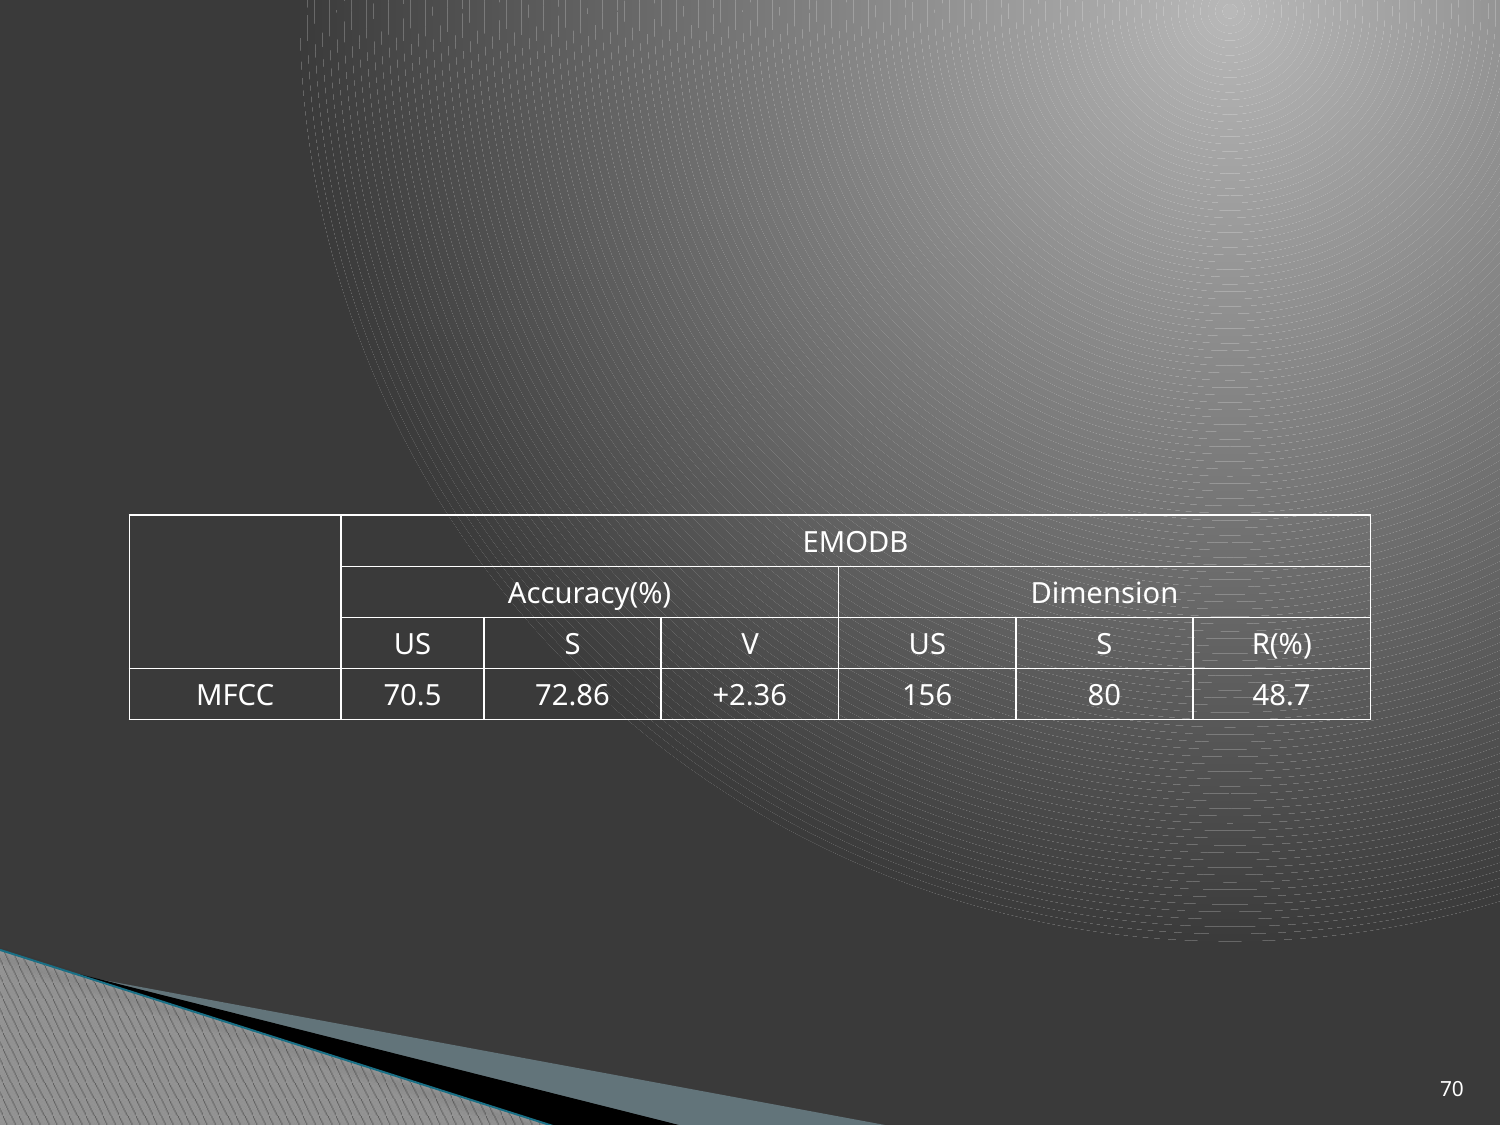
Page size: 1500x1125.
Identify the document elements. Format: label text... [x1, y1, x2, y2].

table_cell R(%) [1194, 618, 1370, 668]
table_cell 70.5 [342, 669, 483, 719]
table_cell Dimension [839, 567, 1370, 617]
table_cell S [1017, 618, 1192, 668]
table_cell V [662, 618, 838, 668]
slide_number 70 [1418, 1051, 1479, 1112]
table_header [130, 516, 340, 668]
table_header EMODB [342, 516, 1370, 566]
table_cell 72.86 [485, 669, 660, 719]
table_cell US [342, 618, 483, 668]
table_cell US [839, 618, 1015, 668]
table_cell 156 [839, 669, 1015, 719]
table_cell S [485, 618, 660, 668]
table_cell Accuracy(%) [342, 567, 838, 617]
table_cell 48.7 [1194, 669, 1370, 719]
table_cell MFCC [130, 669, 340, 719]
table_cell 80 [1017, 669, 1192, 719]
table_cell +2.36 [662, 669, 838, 719]
